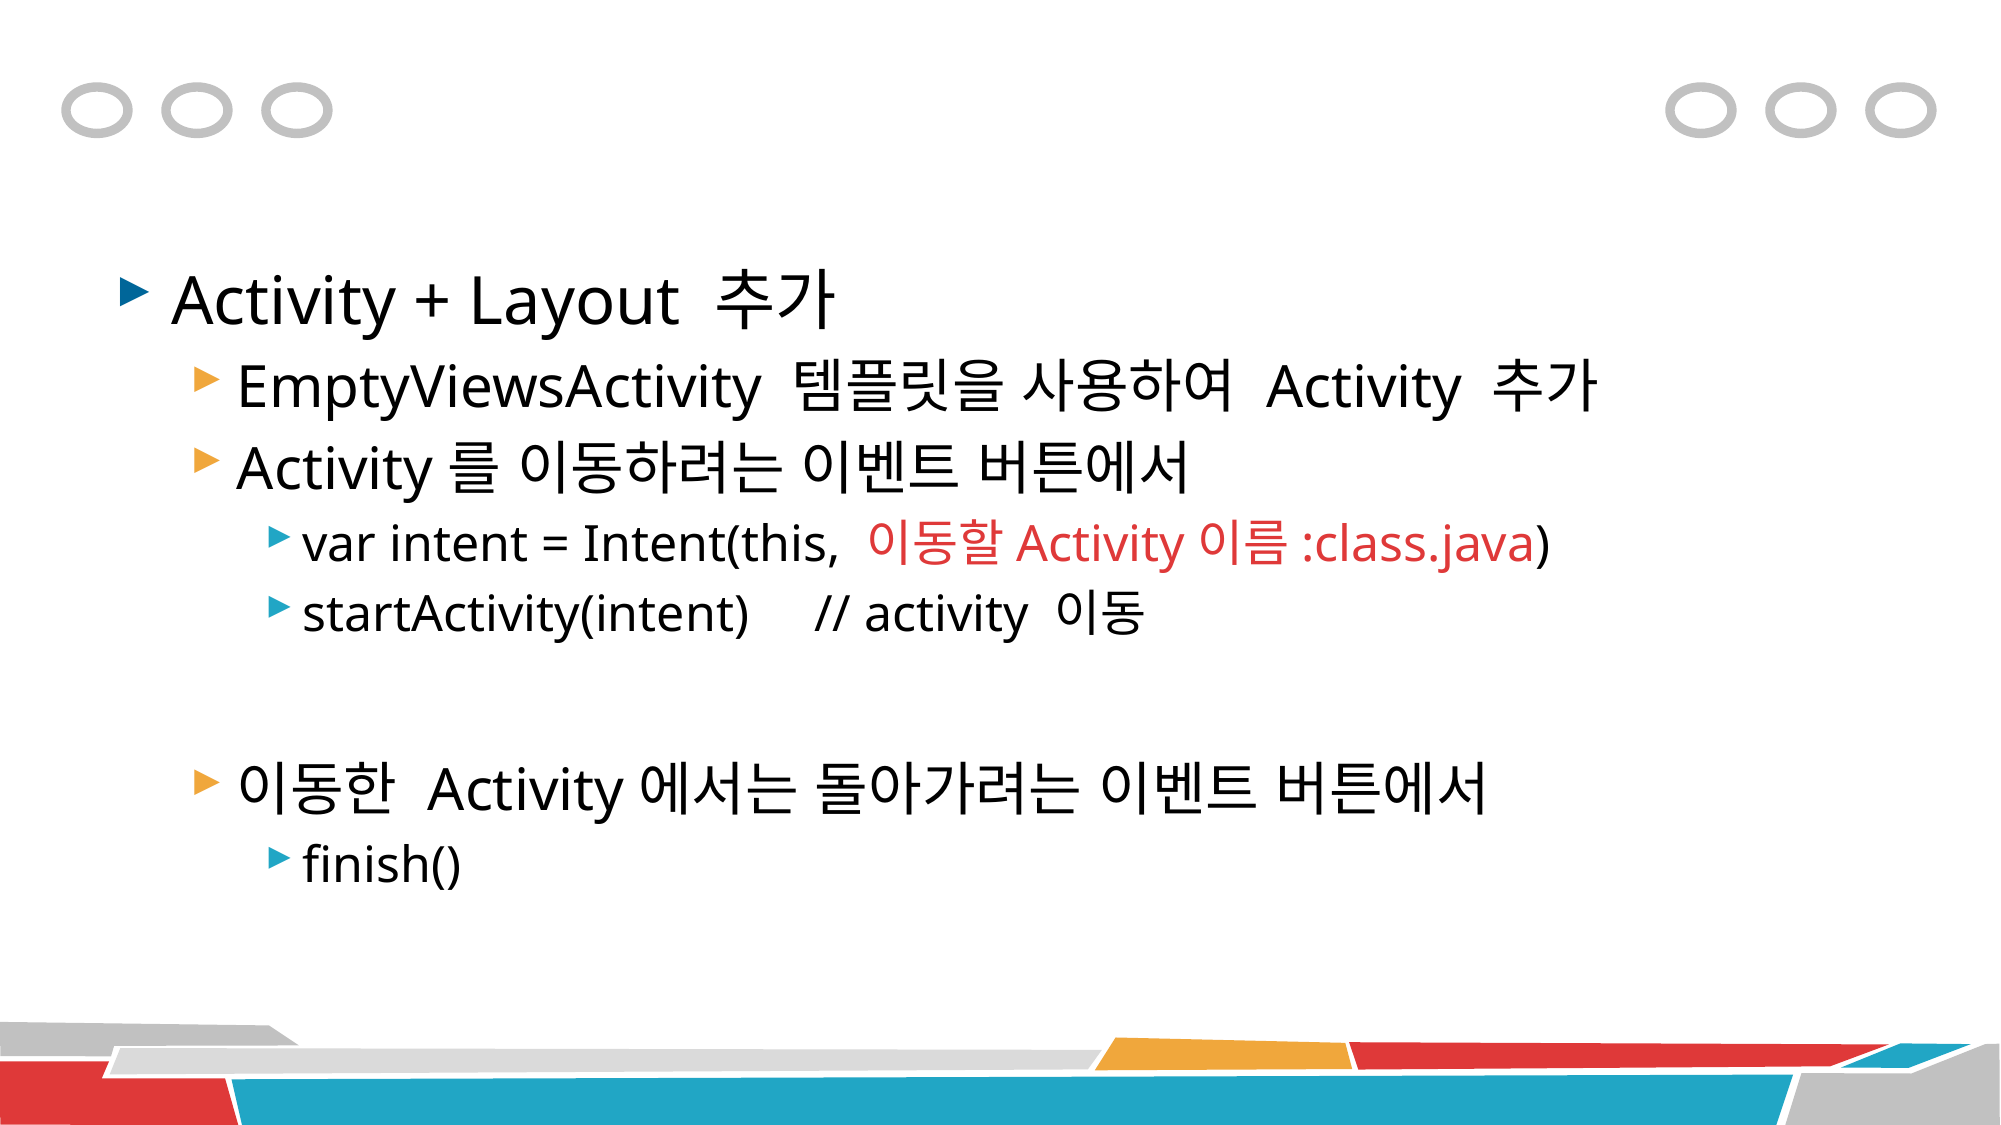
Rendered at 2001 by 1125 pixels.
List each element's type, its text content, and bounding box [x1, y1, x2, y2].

list Activity + Layout 추가 EmptyViewsActivity 템플릿을 사용하여 Activity 추가 Activity를 이동하려는 이벤트 버튼에서 var intent = Intent(this, 이동할Activity이름:class.java) startActivity(intent) // activity 이동 이동한 Activity에서는 돌아가려는 이벤트 버튼에서 finish() [99, 250, 1900, 1005]
